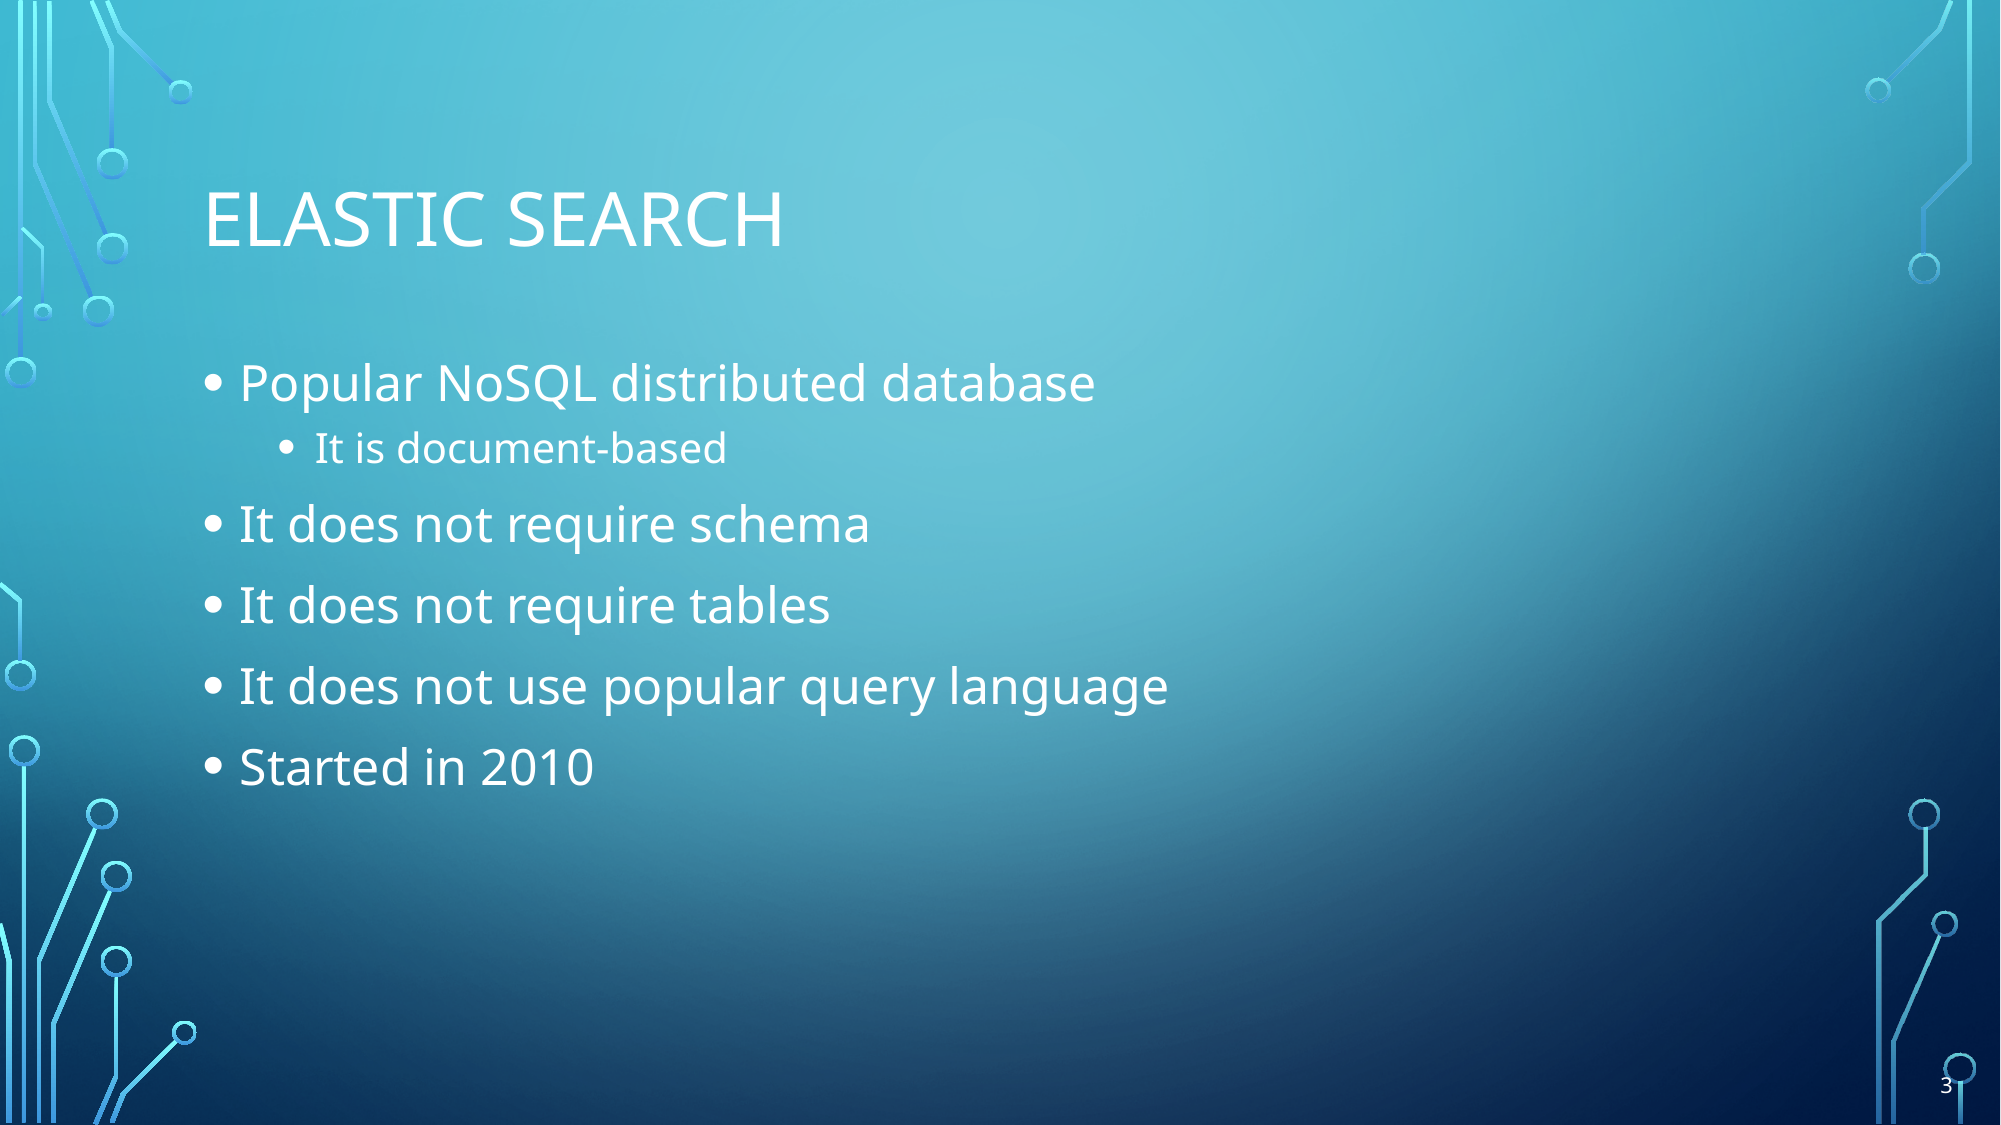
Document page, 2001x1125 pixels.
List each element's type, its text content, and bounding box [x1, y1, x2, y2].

list Popular NoSQL distributed database It is document-based It does not require schema It does not require tables It does not use popular query language Started in 2010 [187, 343, 2000, 1125]
title Elastic search [187, 101, 1813, 344]
